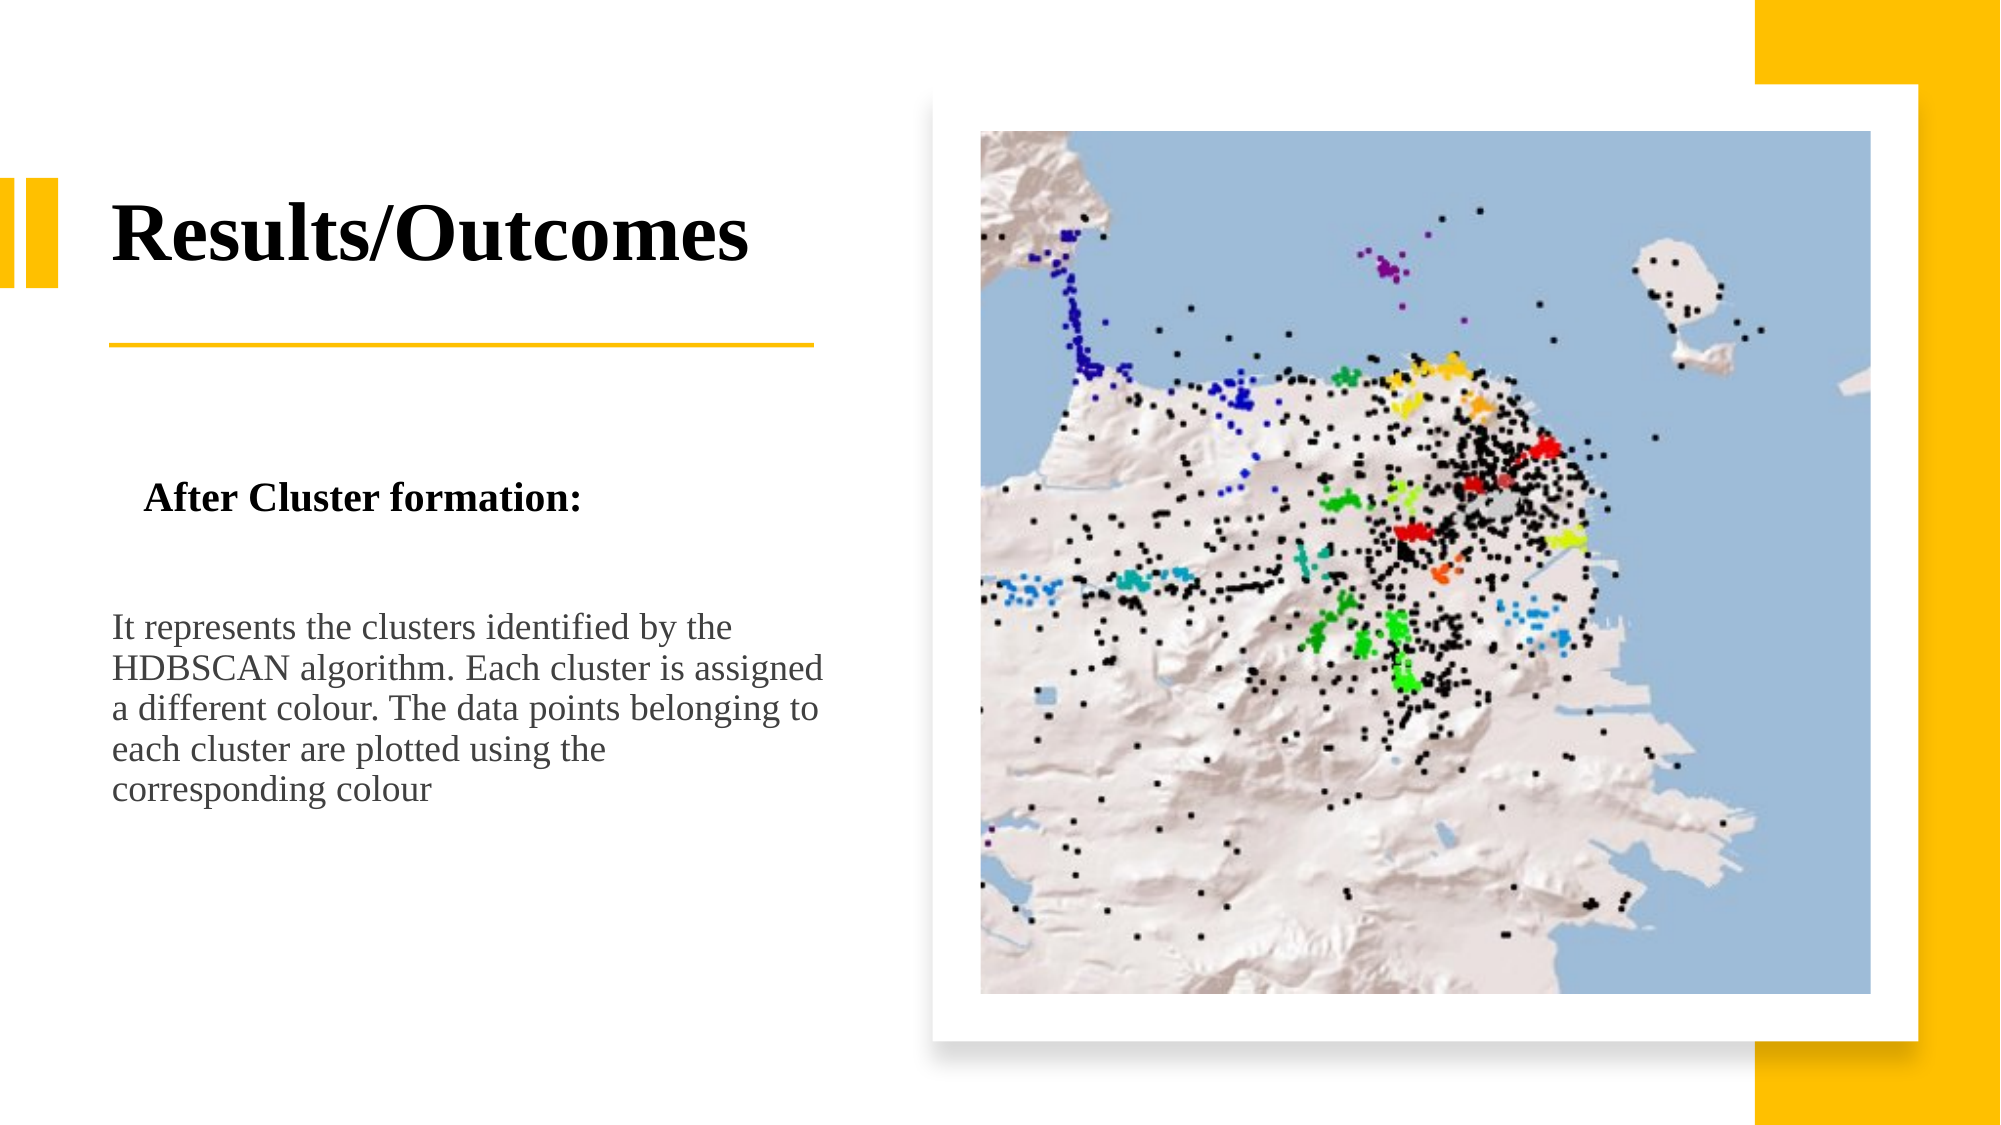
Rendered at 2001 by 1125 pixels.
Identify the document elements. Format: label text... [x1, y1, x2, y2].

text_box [0, 177, 59, 289]
text_box [932, 83, 1919, 1042]
text_box [108, 342, 815, 348]
picture [980, 131, 1871, 994]
list After Cluster formation: It represents the clusters identified by the HDBSCAN algorithm. Each cluster is assigned a different colour. The data points belonging to each cluster are plotted using the corresponding colour​ [96, 382, 845, 1036]
title Results/Outcomes [96, 140, 845, 326]
text_box [0, 0, 1754, 1125]
text_box [1754, 0, 2000, 1125]
